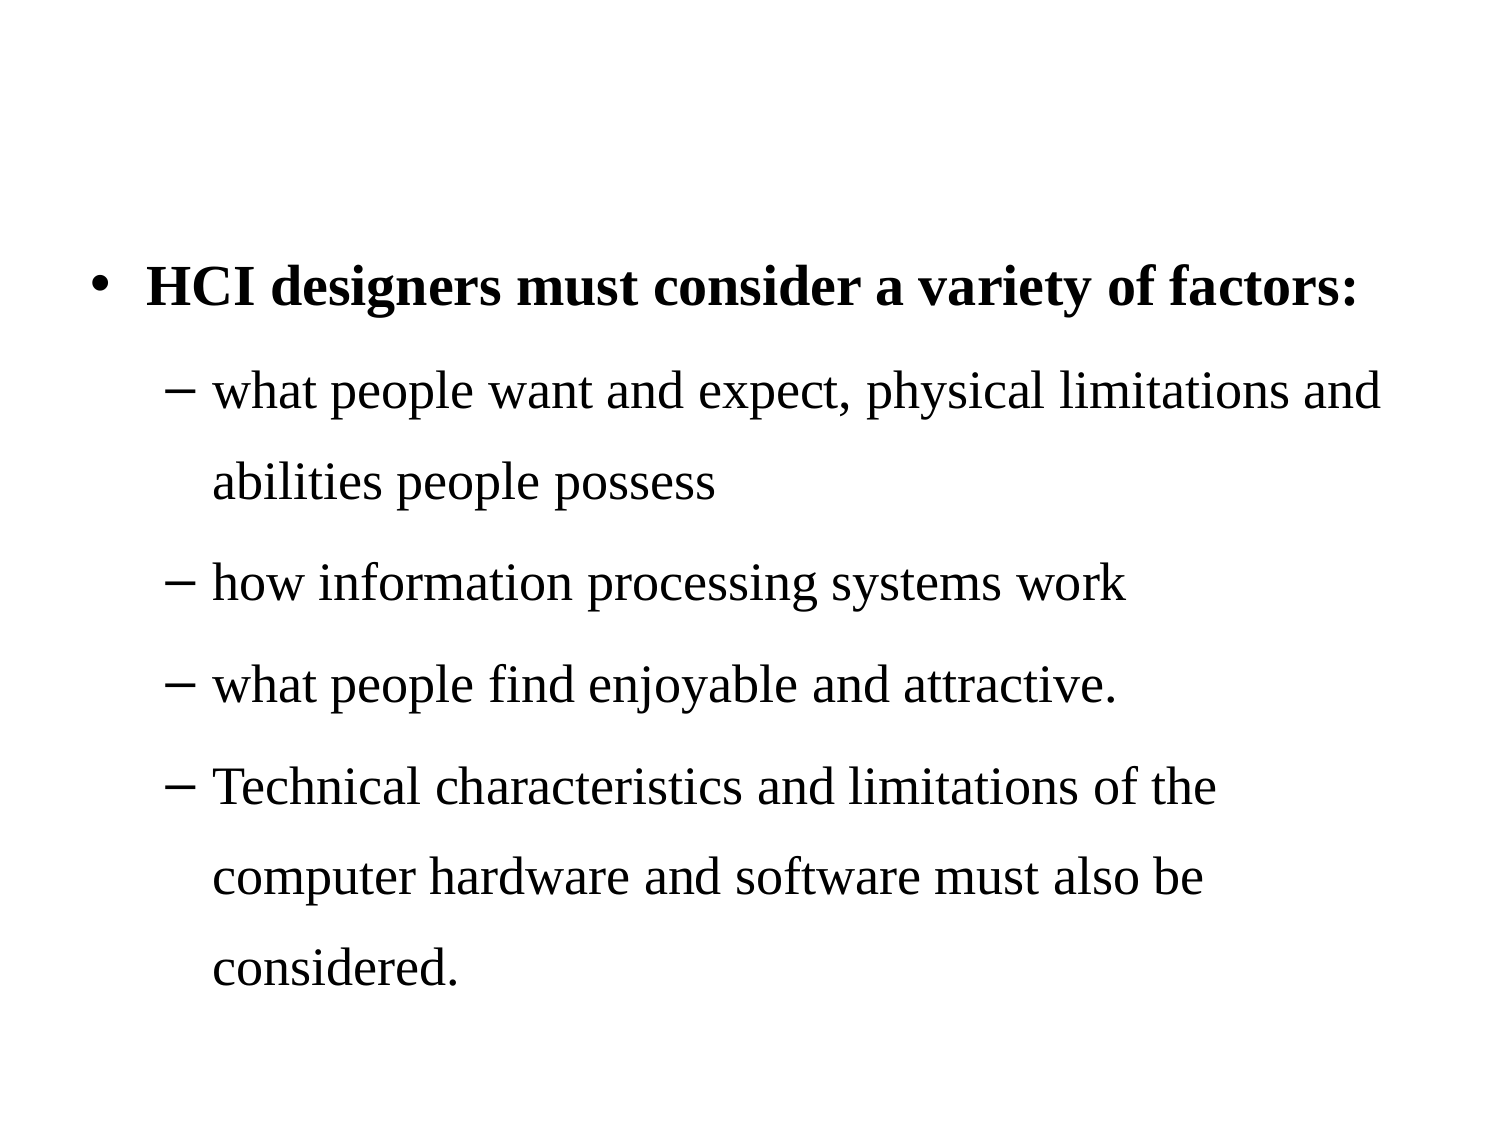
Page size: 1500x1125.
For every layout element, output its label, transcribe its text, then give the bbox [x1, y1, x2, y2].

list HCI designers must consider a variety of factors: what people want and expect, physical limitations and abilities people possess how information processing systems work what people find enjoyable and attractive. Technical characteristics and limitations of the computer hardware and software must also be considered. [75, 212, 1425, 1005]
